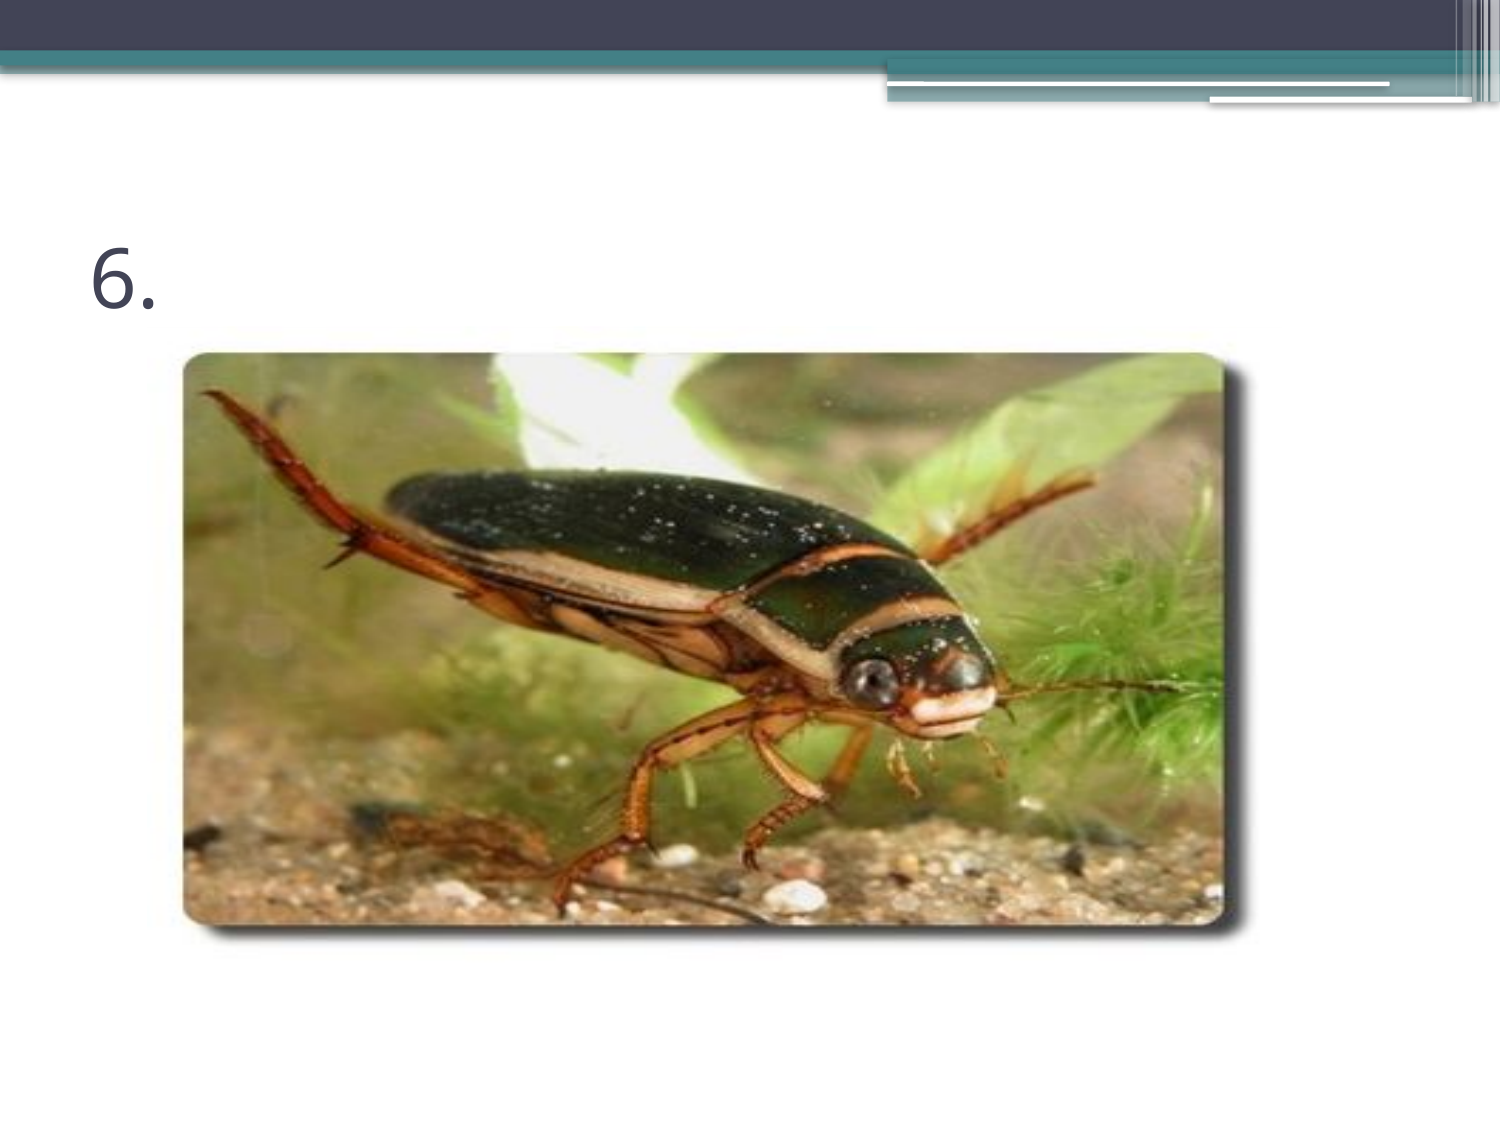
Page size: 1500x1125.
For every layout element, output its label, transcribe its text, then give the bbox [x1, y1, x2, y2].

title 6. [75, 187, 1425, 363]
picture [147, 326, 1282, 965]
